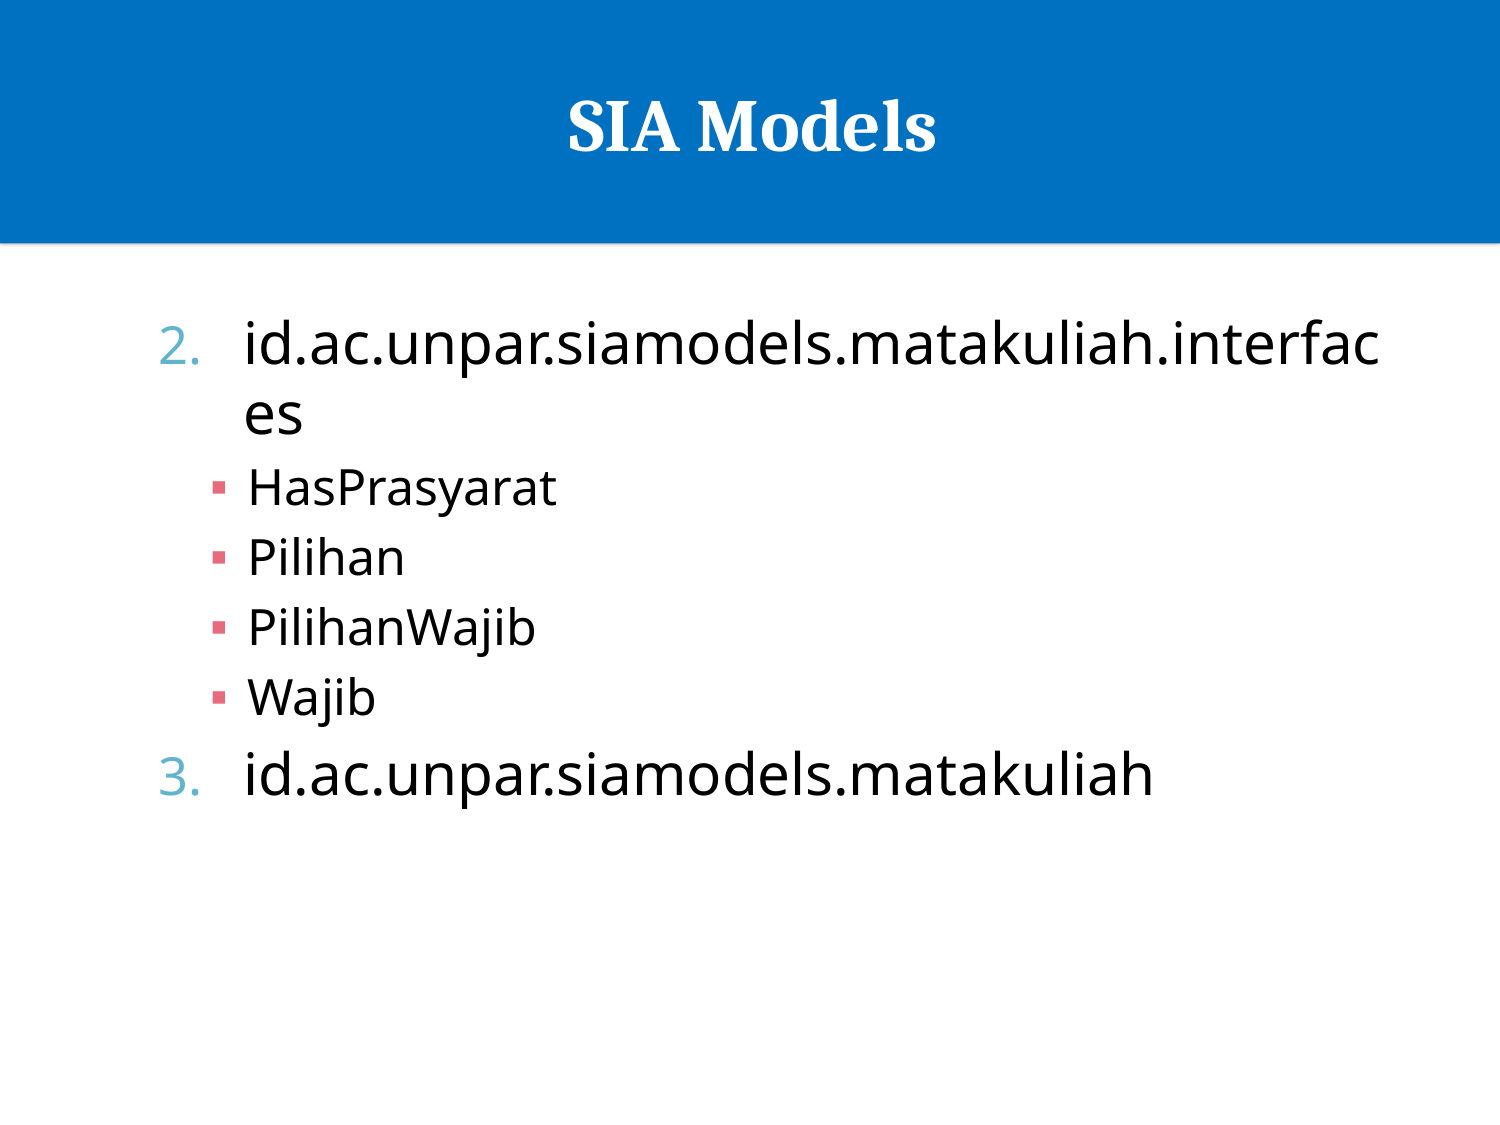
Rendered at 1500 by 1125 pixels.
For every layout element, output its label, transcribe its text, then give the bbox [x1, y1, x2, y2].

title SIA Models [0, 0, 1500, 244]
list id.ac.unpar.siamodels.matakuliah.interfaces HasPrasyarat Pilihan PilihanWajib Wajib id.ac.unpar.siamodels.matakuliah [75, 291, 1425, 1050]
